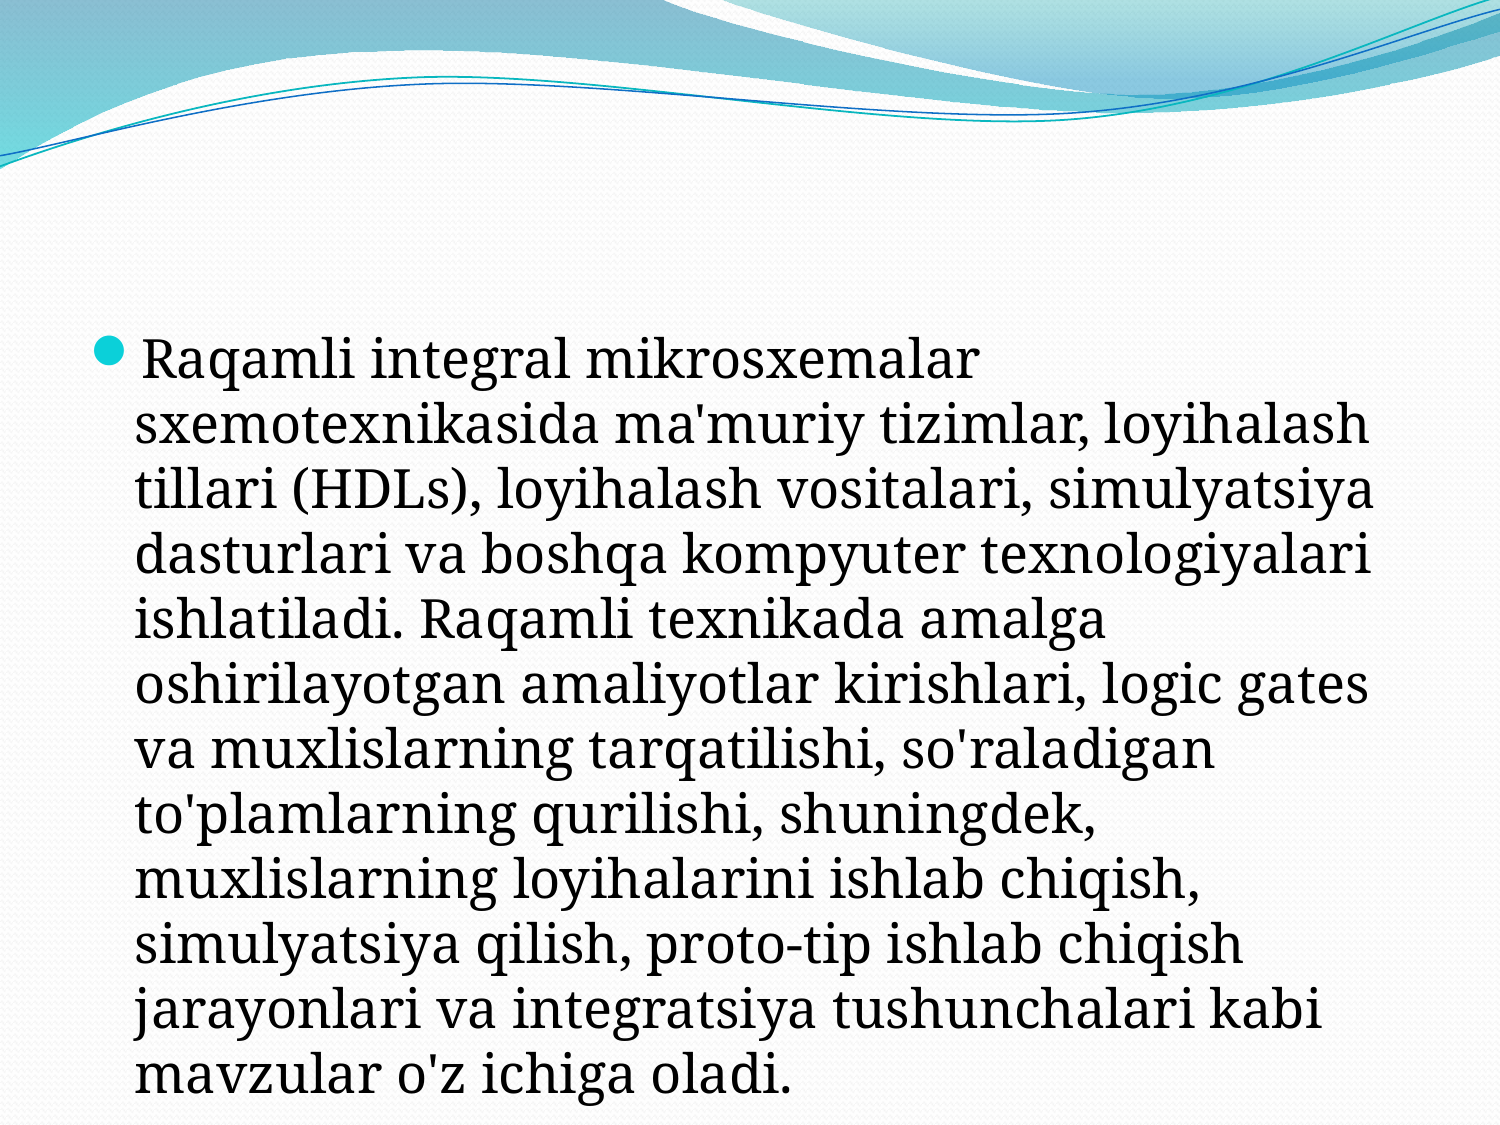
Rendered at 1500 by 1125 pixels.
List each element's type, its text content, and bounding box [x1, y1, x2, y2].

list Raqamli integral mikrosxemalar sxemotexnikasida ma'muriy tizimlar, loyihalash tillari (HDLs), loyihalash vositalari, simulyatsiya dasturlari va boshqa kompyuter texnologiyalari ishlatiladi. Raqamli texnikada amalga oshirilayotgan amaliyotlar kirishlari, logic gates va muxlislarning tarqatilishi, so'raladigan to'plamlarning qurilishi, shuningdek, muxlislarning loyihalarini ishlab chiqish, simulyatsiya qilish, proto-tip ishlab chiqish jarayonlari va integratsiya tushunchalari kabi mavzular o'z ichiga oladi. [75, 317, 1425, 1038]
